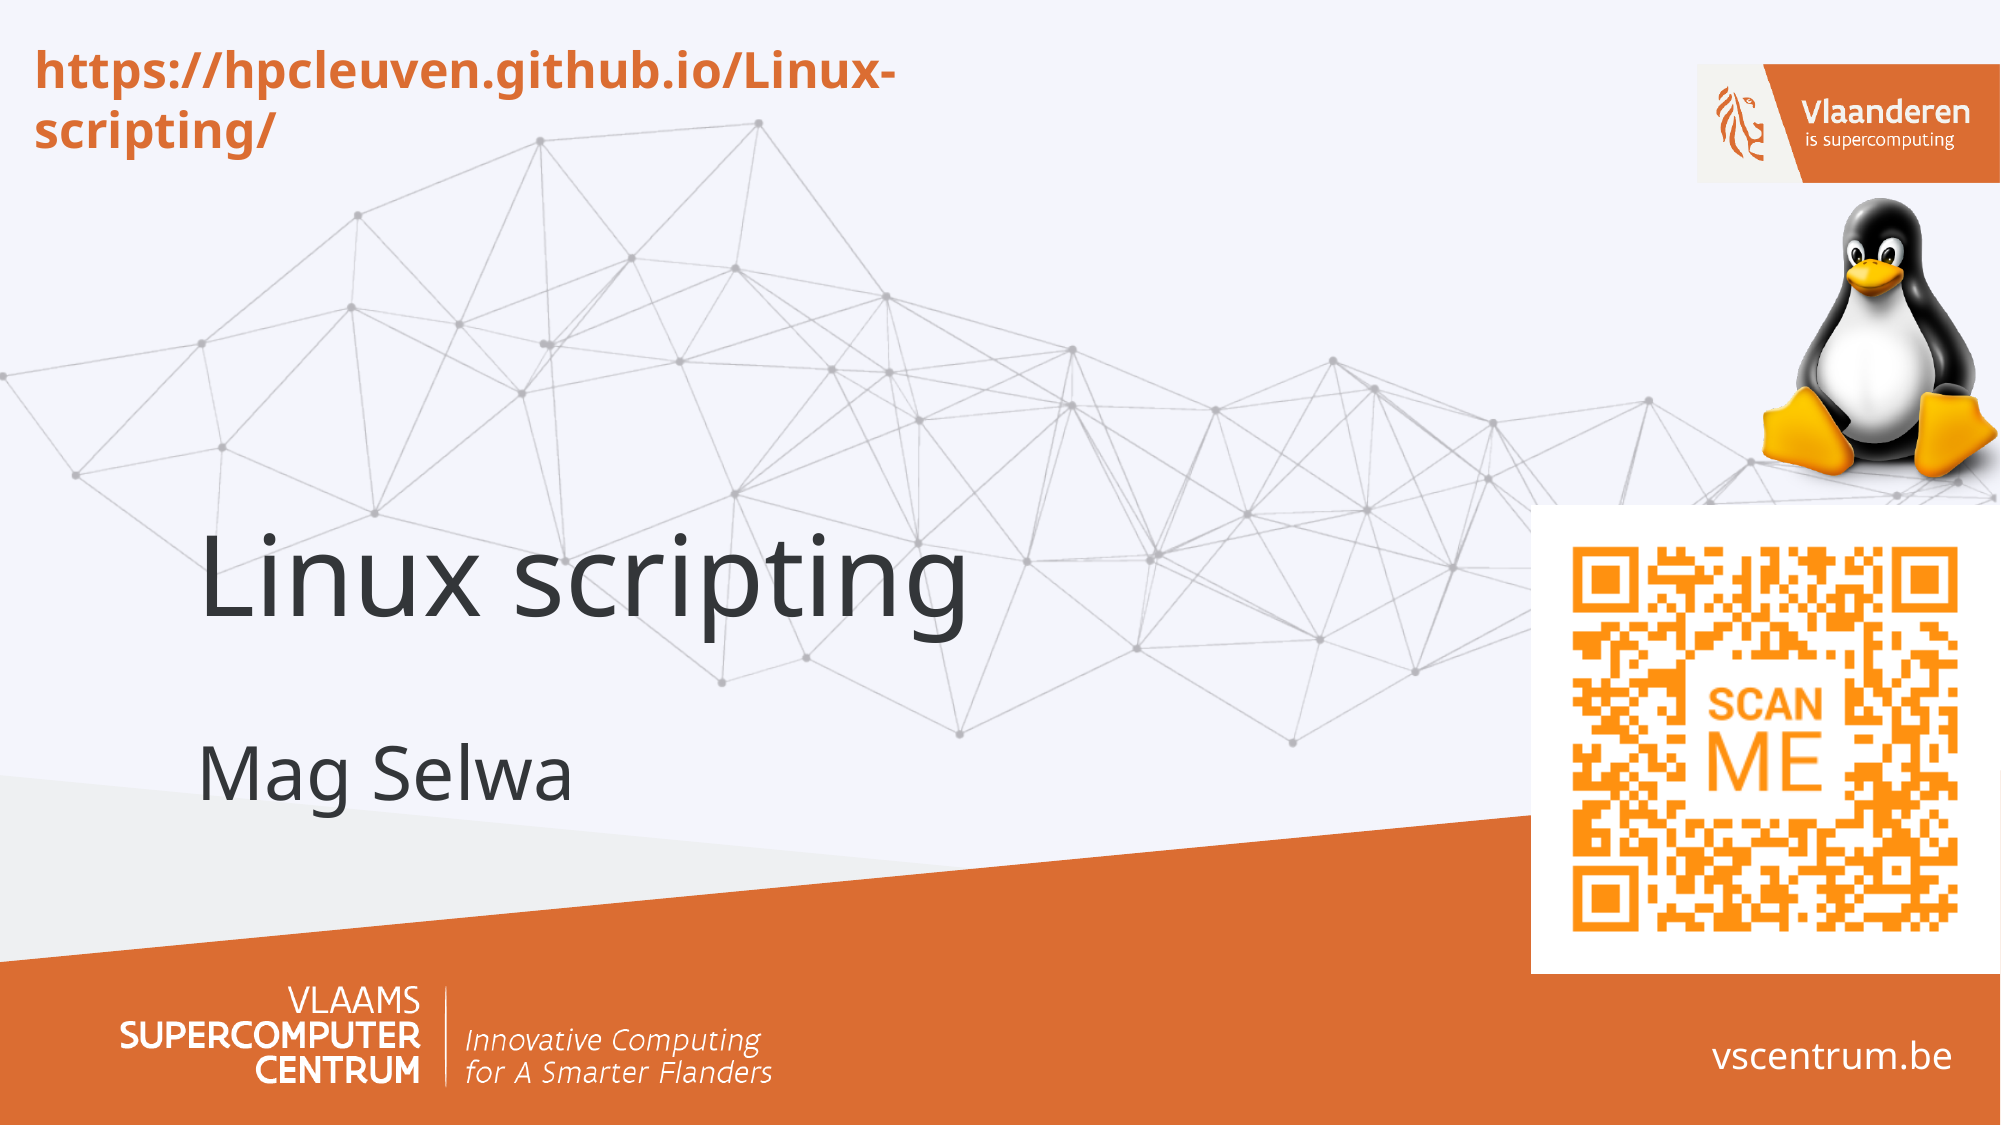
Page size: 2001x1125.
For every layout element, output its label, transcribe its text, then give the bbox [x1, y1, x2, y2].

picture [1, 120, 2000, 974]
picture [119, 979, 776, 1096]
text_box https://hpcleuven.github.io/Linux-scripting/ [19, 31, 1145, 166]
picture [1697, 64, 2000, 119]
title Linux scripting Mag Selwa [181, 432, 1682, 824]
